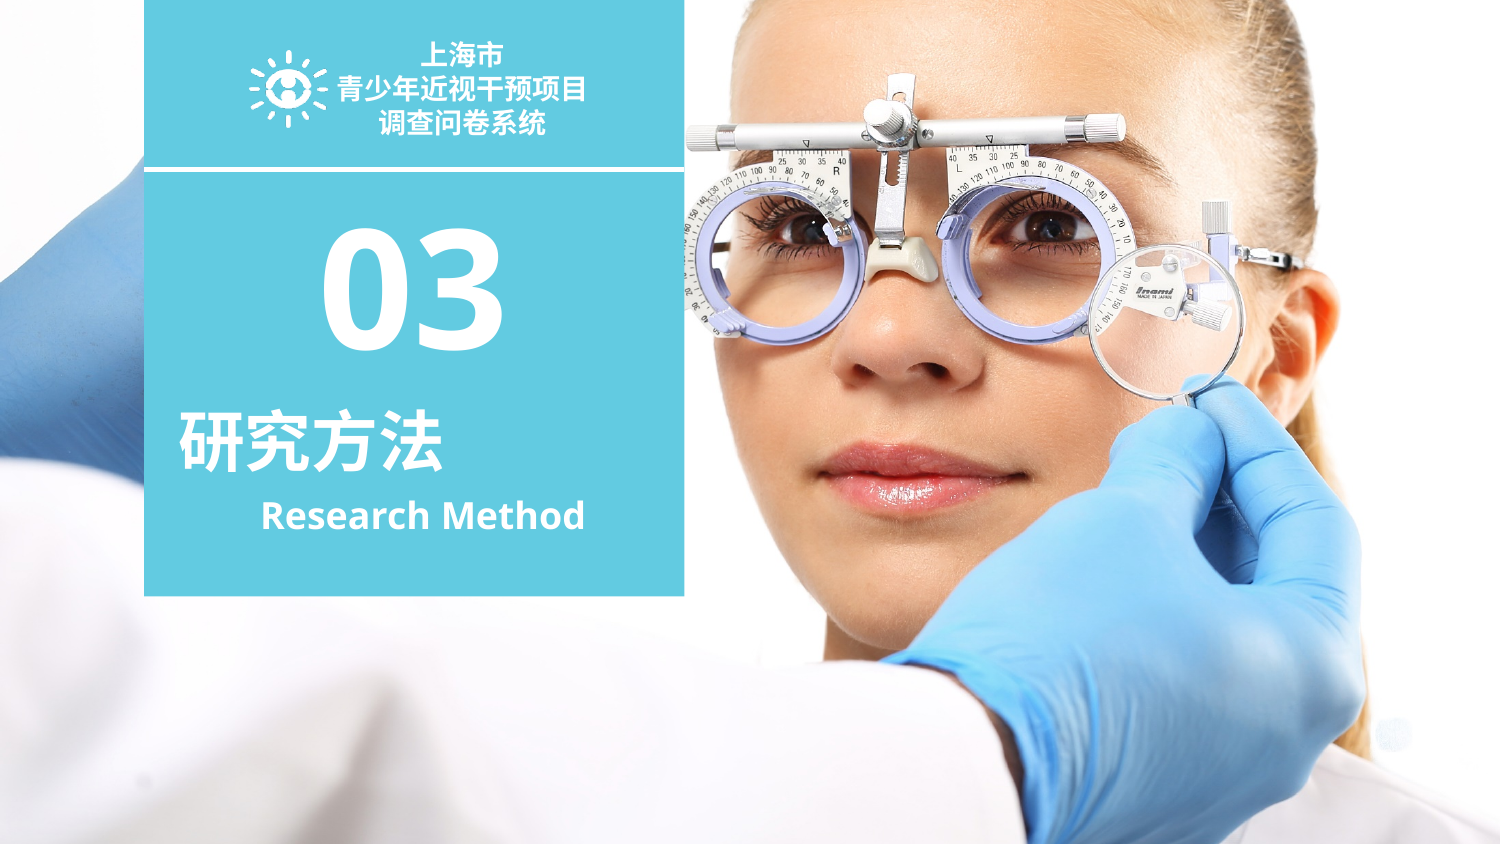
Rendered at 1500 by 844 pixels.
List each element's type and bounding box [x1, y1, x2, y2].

picture [0, 0, 1500, 844]
text_box [248, 30, 606, 182]
